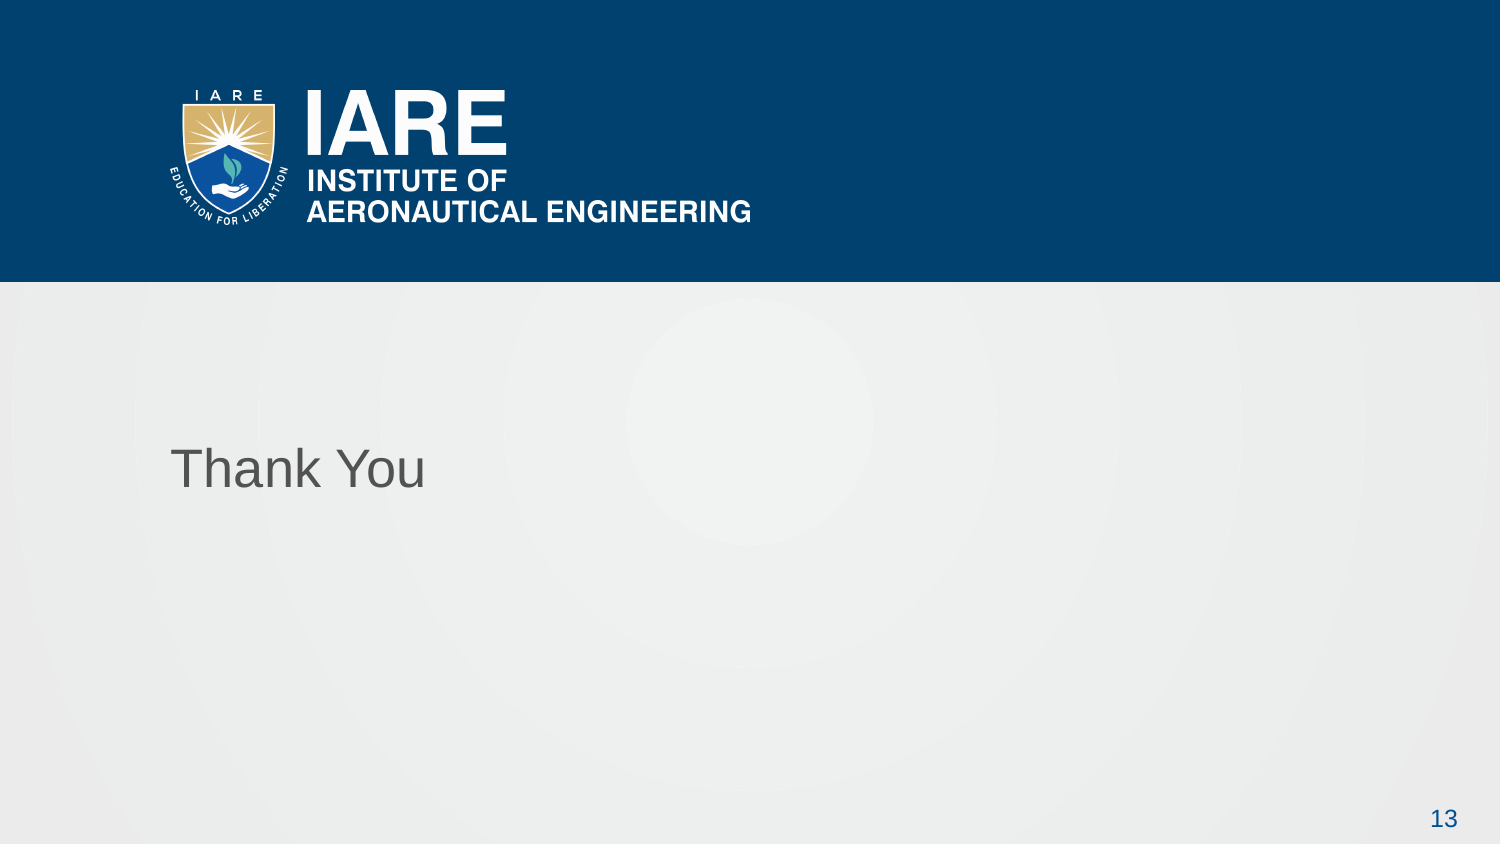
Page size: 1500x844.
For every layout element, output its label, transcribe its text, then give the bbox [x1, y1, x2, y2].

slide_number 13 [1388, 790, 1474, 844]
picture [170, 90, 750, 225]
list Thank You [170, 440, 1331, 503]
